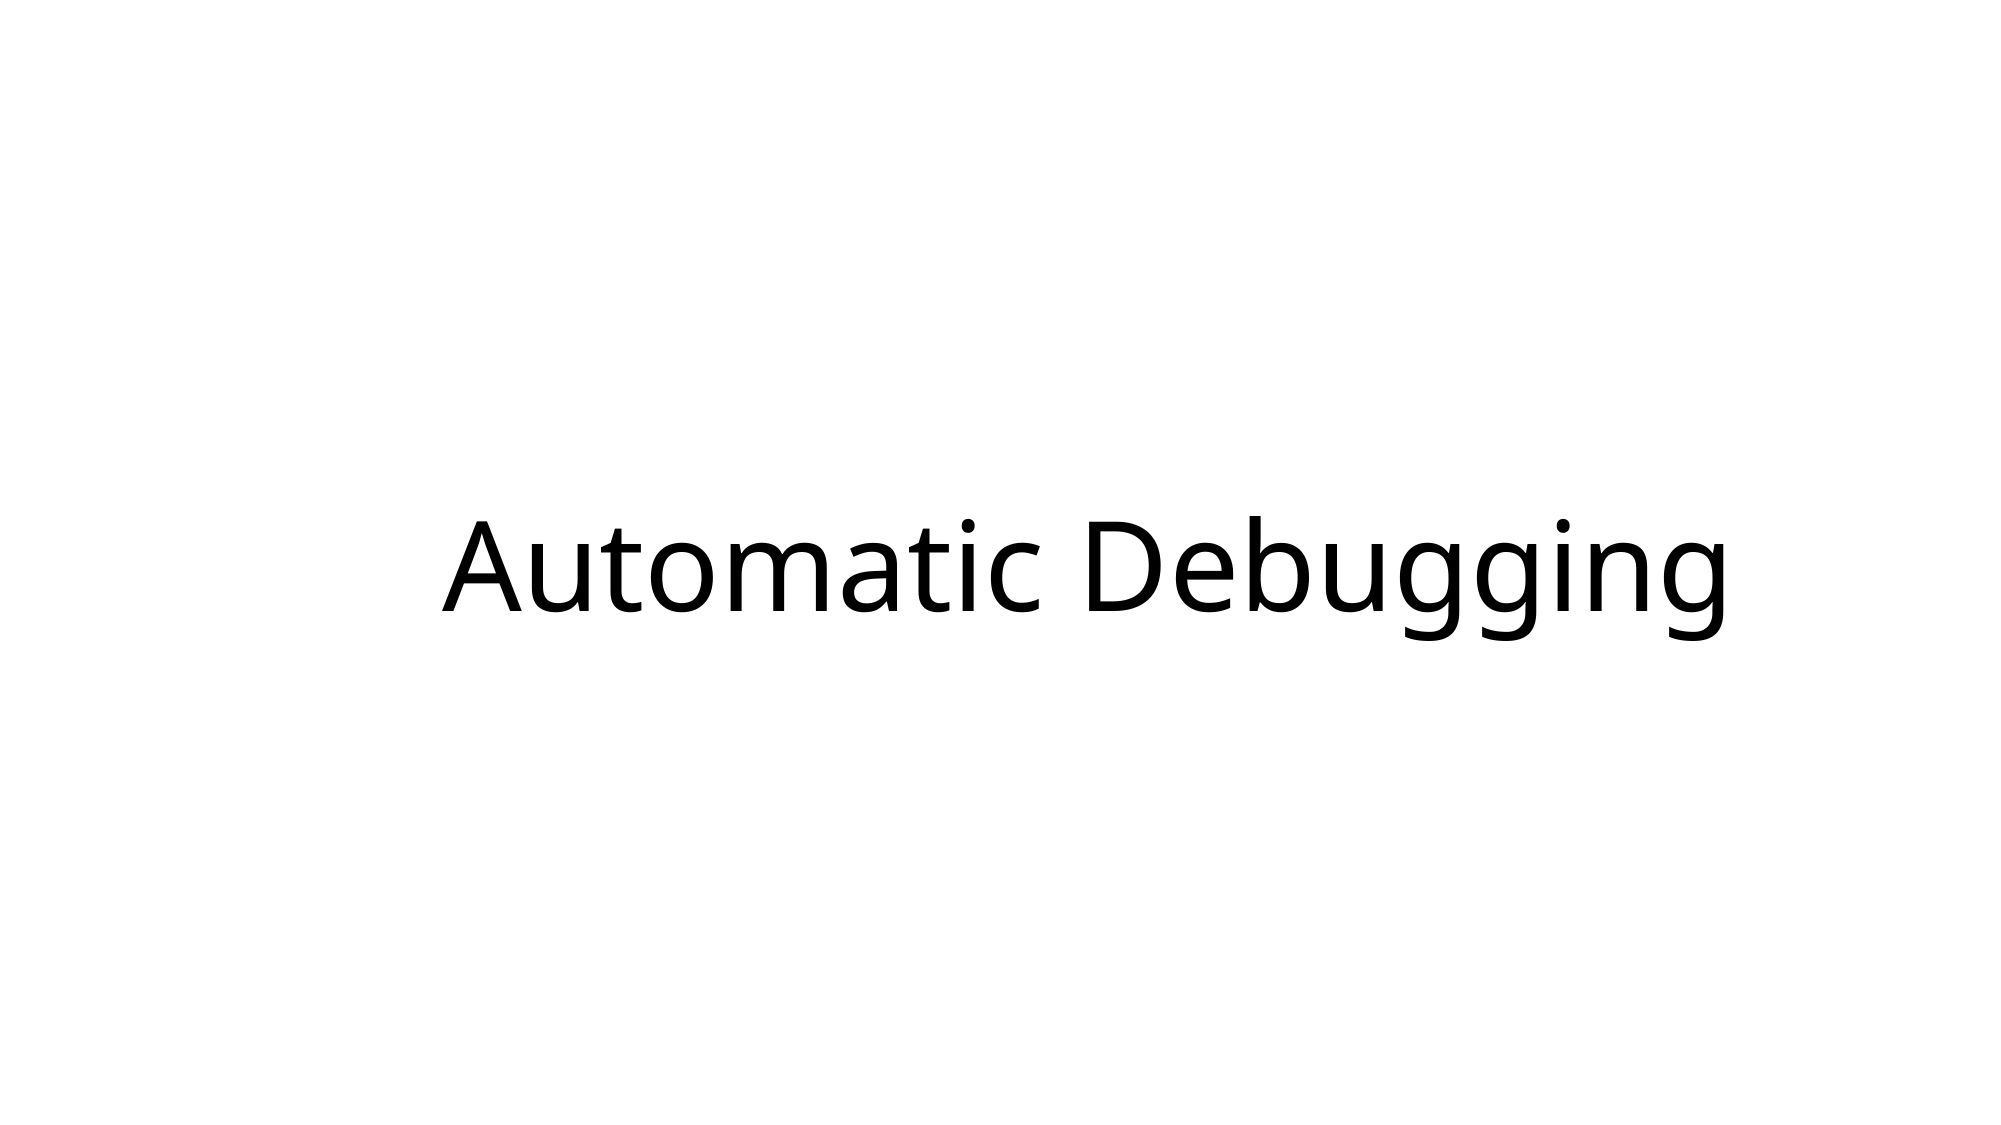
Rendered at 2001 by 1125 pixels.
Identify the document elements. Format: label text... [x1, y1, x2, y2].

text_box Automatic Debugging [427, 479, 1752, 644]
